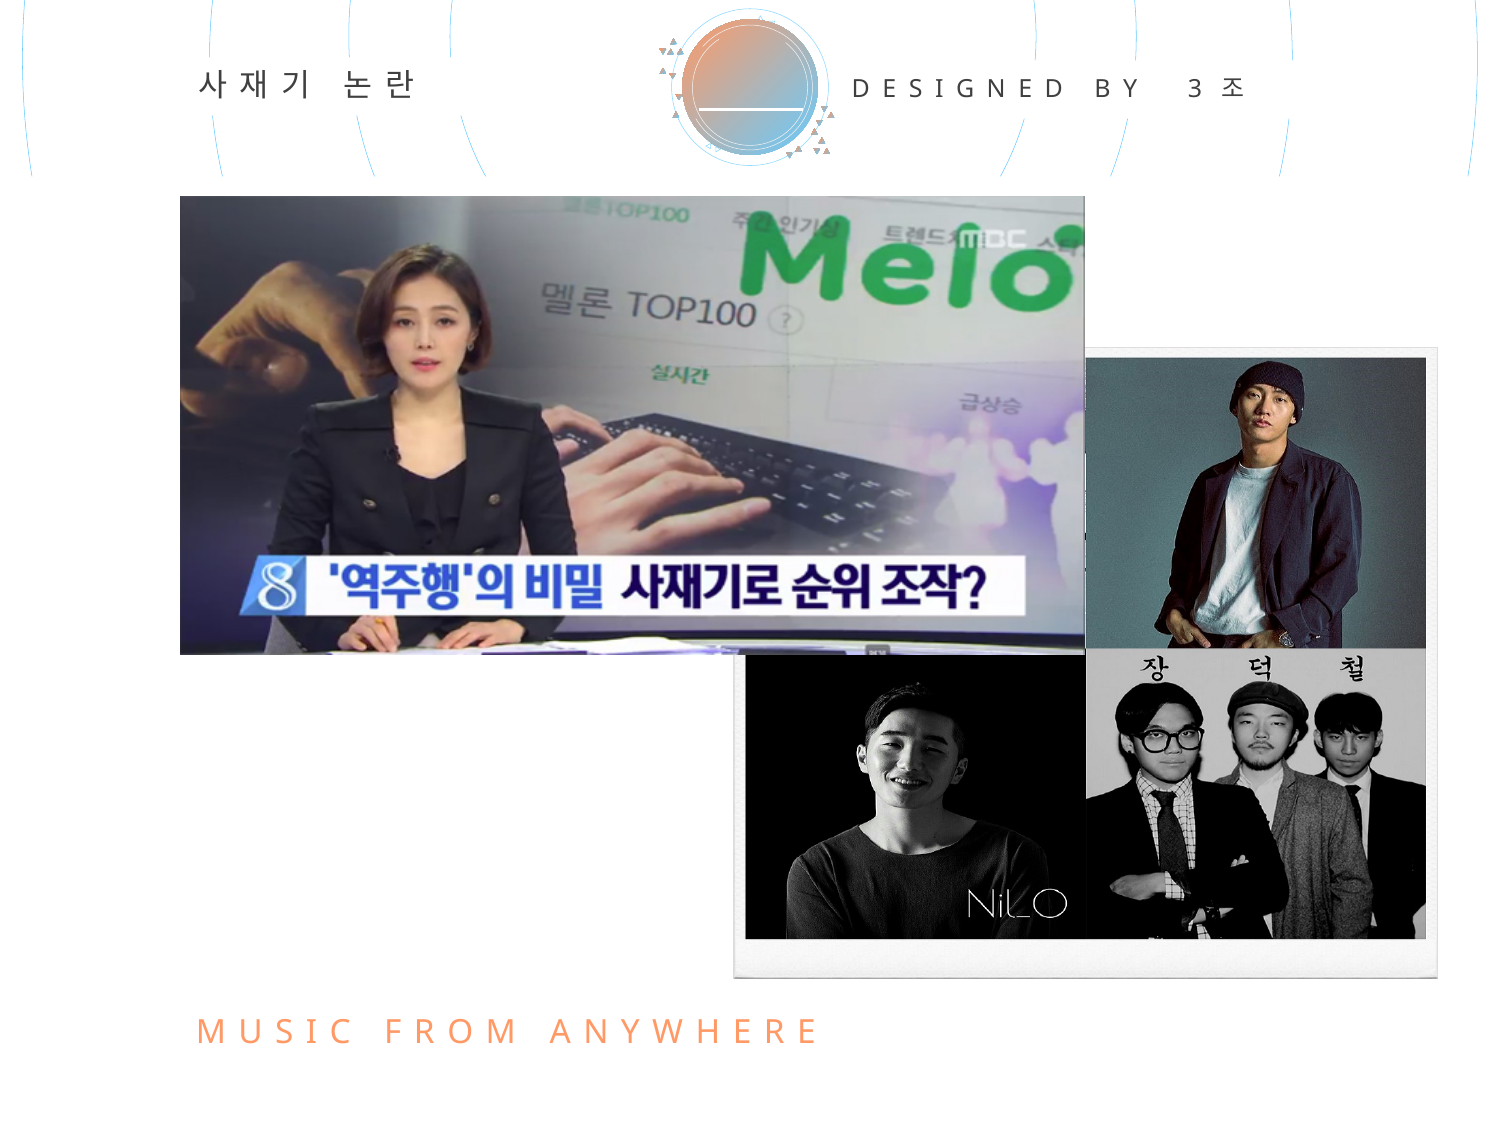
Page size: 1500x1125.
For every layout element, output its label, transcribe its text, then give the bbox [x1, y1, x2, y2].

picture [180, 196, 1438, 979]
text_box MUSIC FROM ANYWHERE [180, 984, 1319, 1082]
title 사재기 논란 [180, 57, 479, 116]
text_box DESIGNED BY 3조 [851, 60, 1397, 119]
list MUSIC [698, 43, 801, 101]
subtitle DESIGNED BY L@RGO [698, 115, 802, 137]
